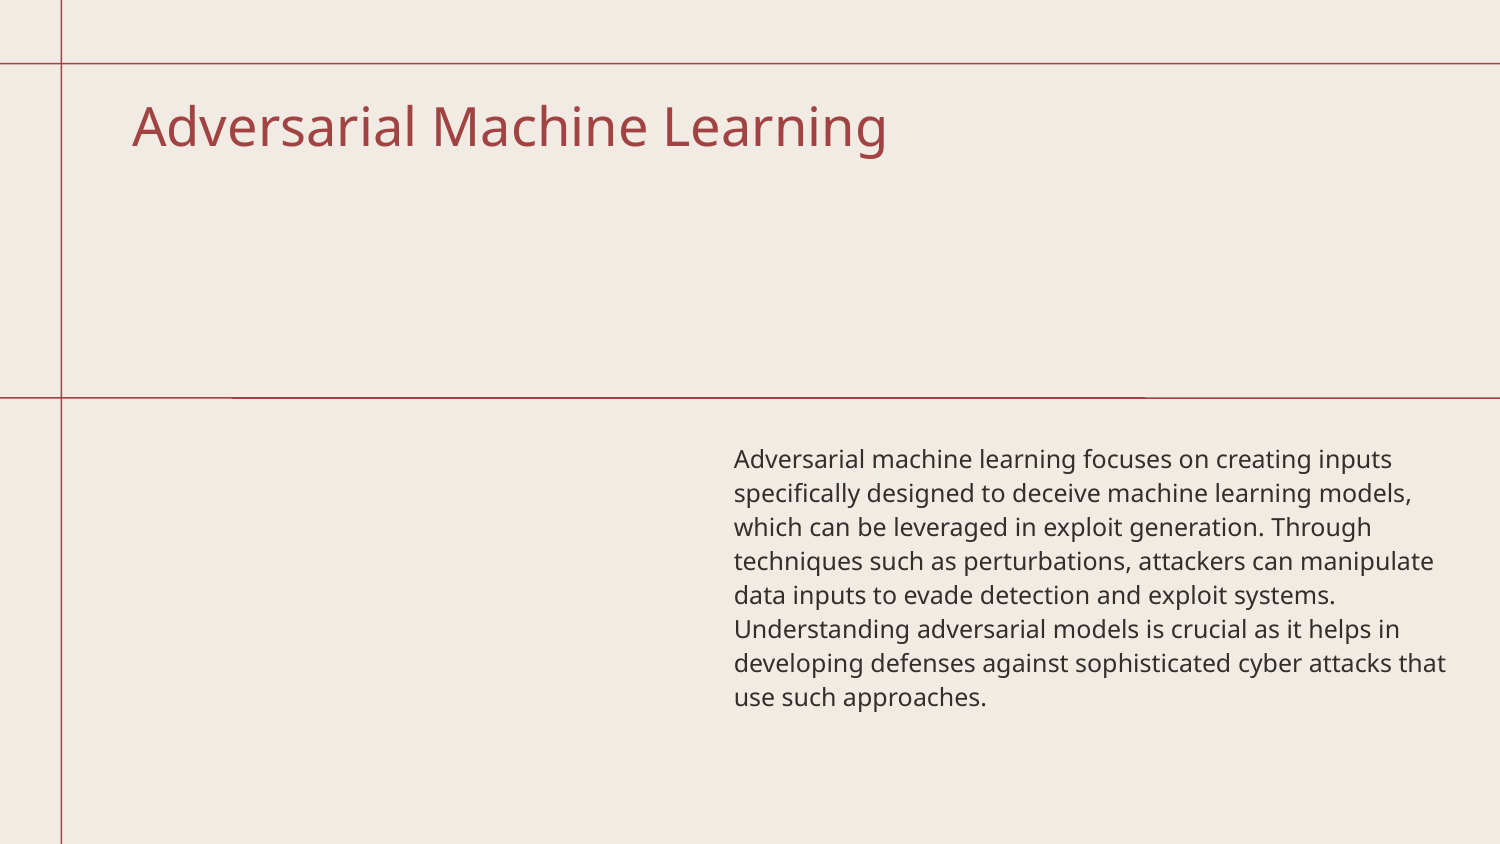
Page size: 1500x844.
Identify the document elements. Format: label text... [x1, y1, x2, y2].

title Adversarial Machine Learning [117, 73, 1193, 363]
subtitle Adversarial machine learning focuses on creating inputs specifically designed to deceive machine learning models, which can be leveraged in exploit generation. Through techniques such as perturbations, attackers can manipulate data inputs to evade detection and exploit systems. Understanding adversarial models is crucial as it helps in developing defenses against sophisticated cyber attacks that use such approaches. [681, 426, 1463, 807]
